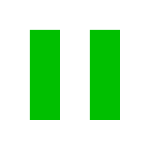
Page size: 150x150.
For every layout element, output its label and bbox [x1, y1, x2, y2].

text_box [29, 29, 60, 120]
text_box [89, 29, 120, 120]
